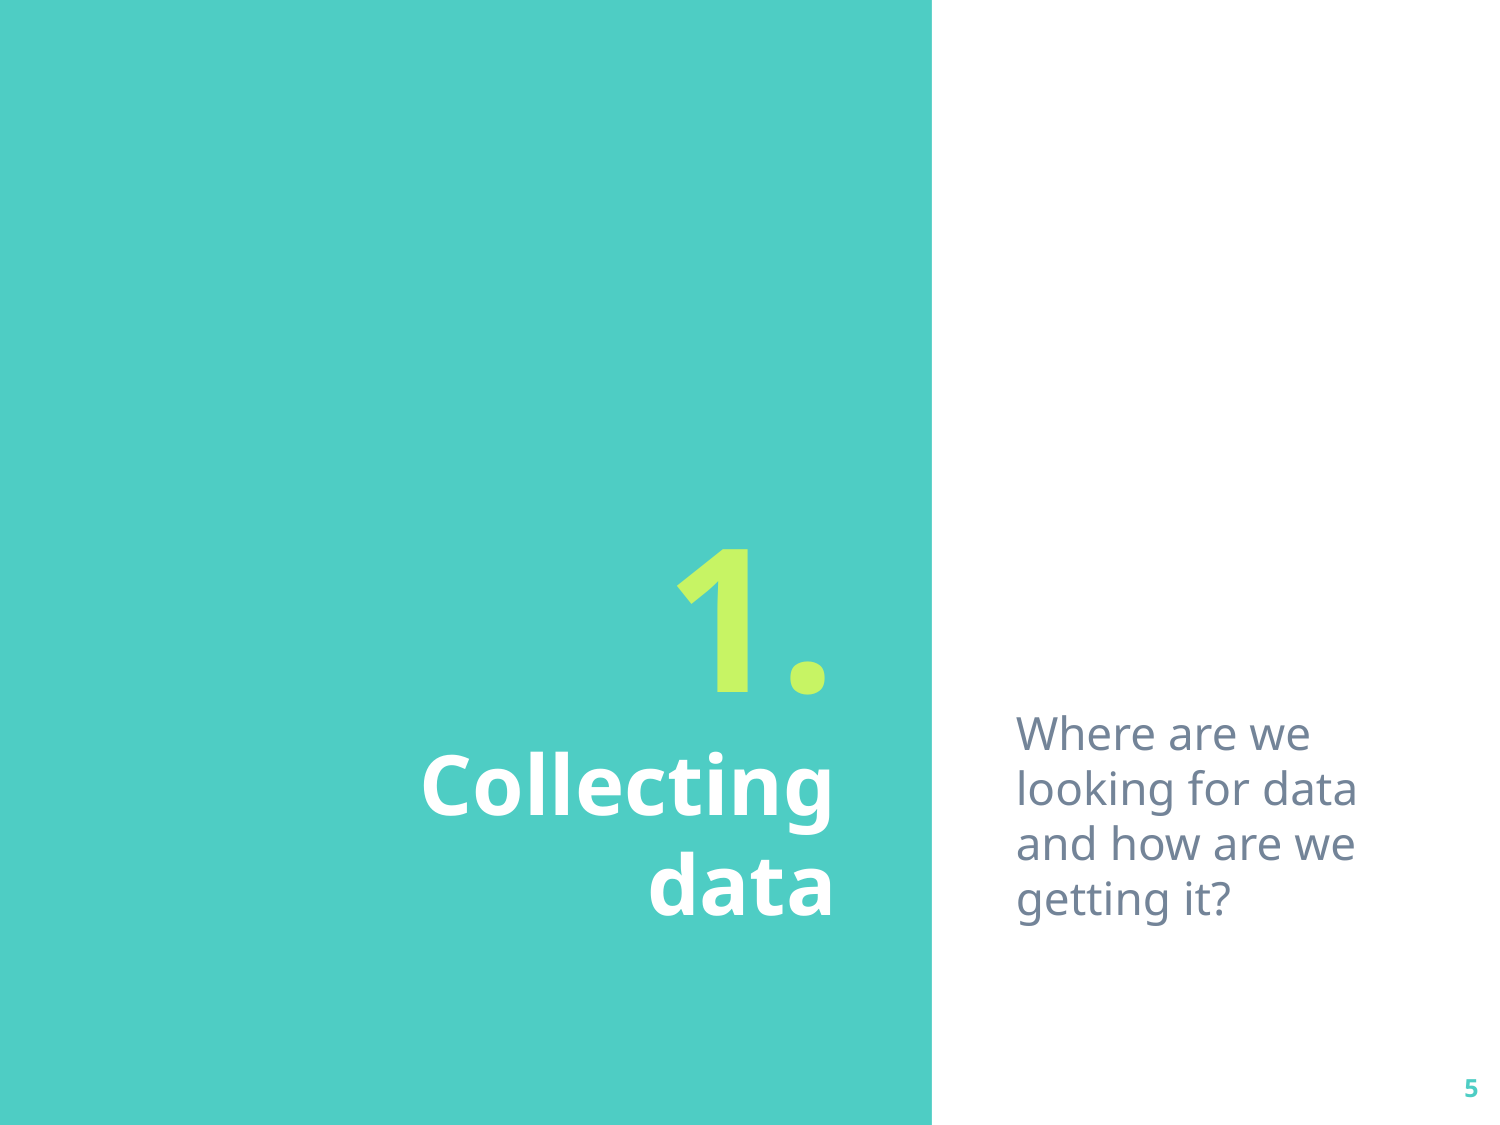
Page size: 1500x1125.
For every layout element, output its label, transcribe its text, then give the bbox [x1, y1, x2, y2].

subtitle Where are we looking for data and how are we getting it? [1000, 626, 1403, 940]
title 1. Collecting data [112, 633, 852, 948]
slide_number 5 [1403, 1057, 1494, 1125]
